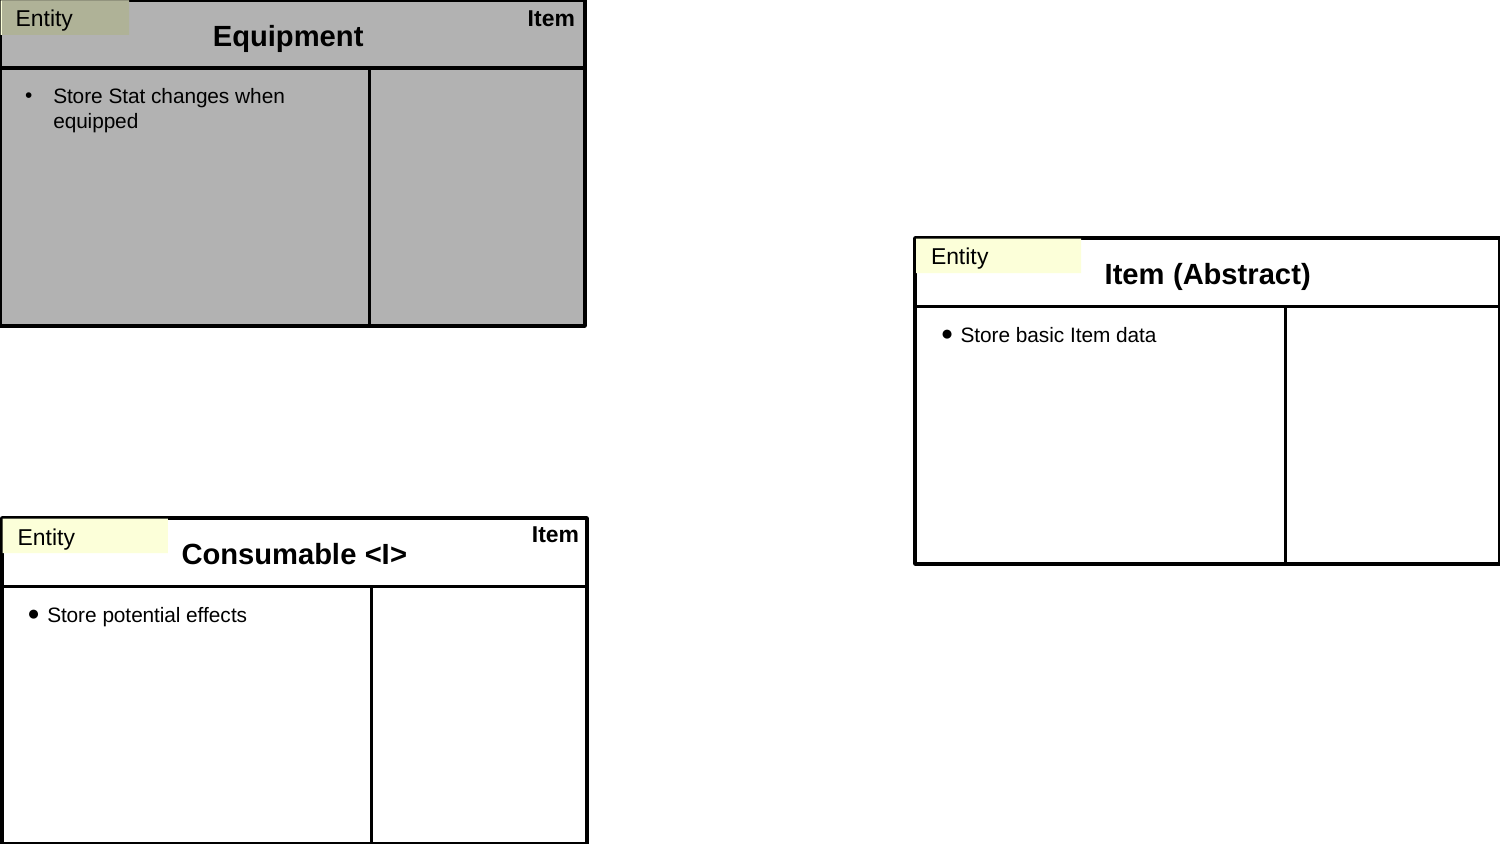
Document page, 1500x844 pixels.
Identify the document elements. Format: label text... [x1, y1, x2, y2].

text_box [915, 238, 1500, 565]
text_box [1, 515, 595, 844]
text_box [0, 0, 585, 326]
text_box Item [585, 0, 591, 35]
